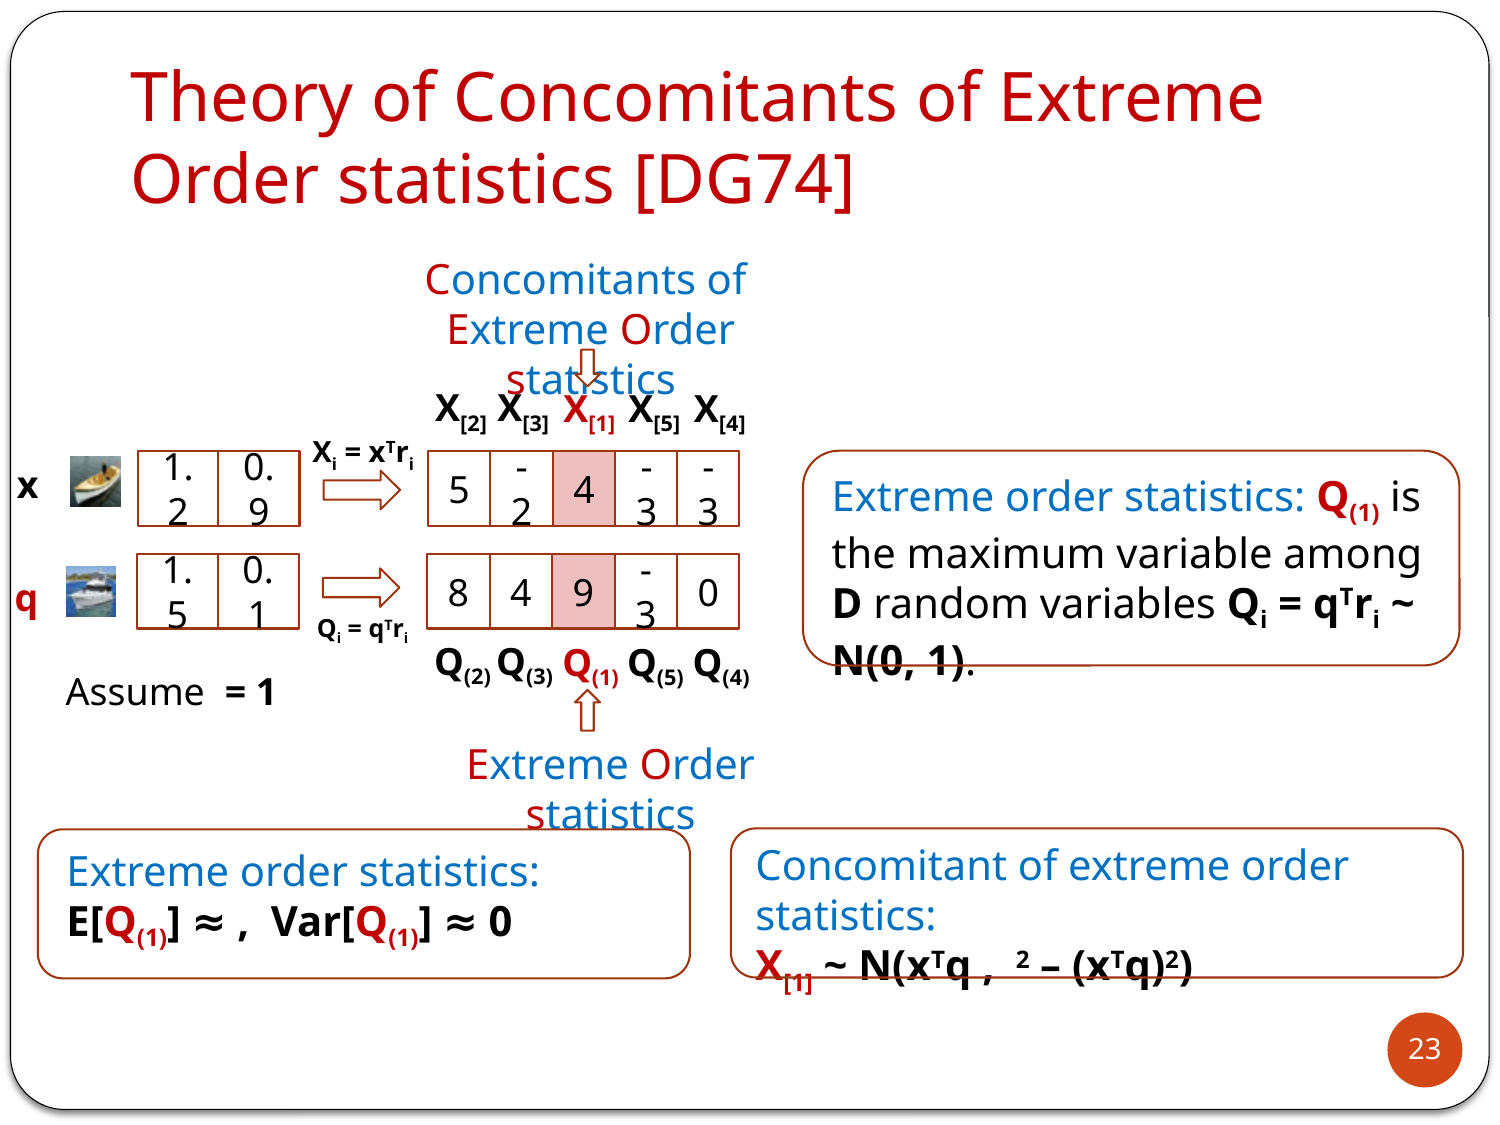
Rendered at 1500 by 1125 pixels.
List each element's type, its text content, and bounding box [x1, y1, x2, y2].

text_box 5 [427, 450, 489, 527]
text_box -3 [614, 553, 676, 628]
text_box x [2, 453, 54, 513]
text_box [322, 481, 401, 511]
text_box Qi = qTri [302, 605, 424, 655]
title Theory of Concomitants of Extreme Order statistics [DG74] [116, 45, 1413, 233]
text_box -2 [489, 450, 552, 527]
text_box [574, 348, 601, 374]
picture [65, 565, 117, 617]
slide_number 23 [1387, 1012, 1463, 1088]
text_box Extreme Order statistics [369, 730, 853, 846]
text_box 4 [489, 553, 551, 628]
text_box [321, 567, 401, 605]
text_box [802, 450, 1460, 666]
text_box -3 [614, 450, 676, 527]
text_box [417, 376, 765, 439]
text_box 1.5 [136, 553, 217, 630]
text_box 0.1 [217, 553, 300, 630]
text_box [418, 630, 766, 693]
text_box -3 [676, 450, 740, 527]
text_box Xi = xTri [297, 426, 429, 481]
text_box 0 [676, 553, 740, 628]
text_box [574, 702, 601, 732]
text_box 9 [551, 553, 614, 628]
picture [69, 456, 121, 508]
text_box 8 [426, 553, 489, 628]
text_box Concomitants of Extreme Order statistics [349, 245, 833, 411]
text_box 4 [552, 450, 614, 527]
text_box q [0, 567, 65, 627]
text_box 0.9 [217, 450, 301, 527]
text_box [730, 828, 1488, 978]
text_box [37, 829, 715, 979]
text_box 1.2 [137, 450, 217, 527]
